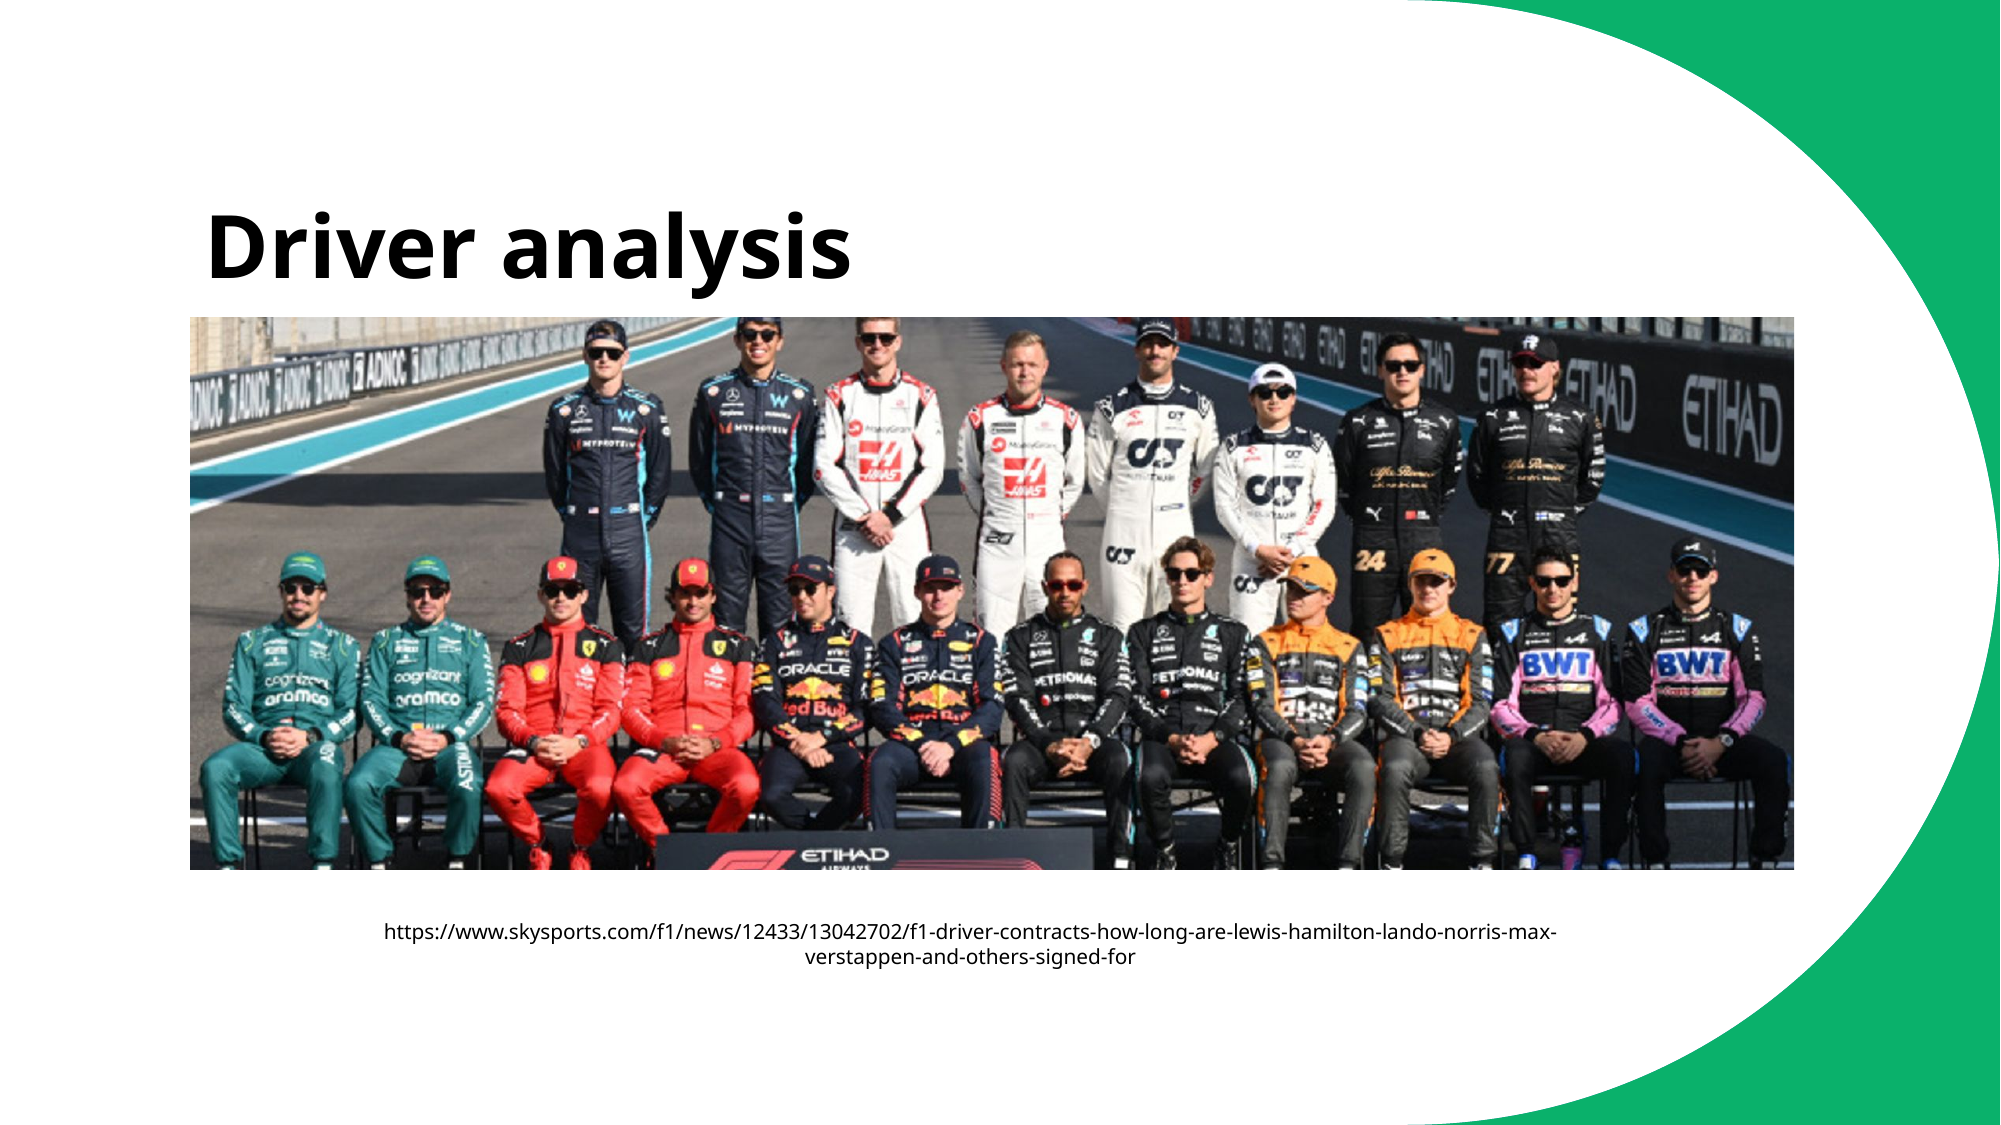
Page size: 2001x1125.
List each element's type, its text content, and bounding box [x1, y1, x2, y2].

text_box [1407, 0, 2000, 560]
text_box https://www.skysports.com/f1/news/12433/13042702/f1-driver-contracts-how-long-are-lewis-hamilton-lando-norris-max-verstappen-and-others-signed-for [238, 911, 1628, 976]
title Driver analysis [190, 16, 1795, 303]
text_box [1407, 532, 2000, 1125]
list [190, 317, 1795, 870]
